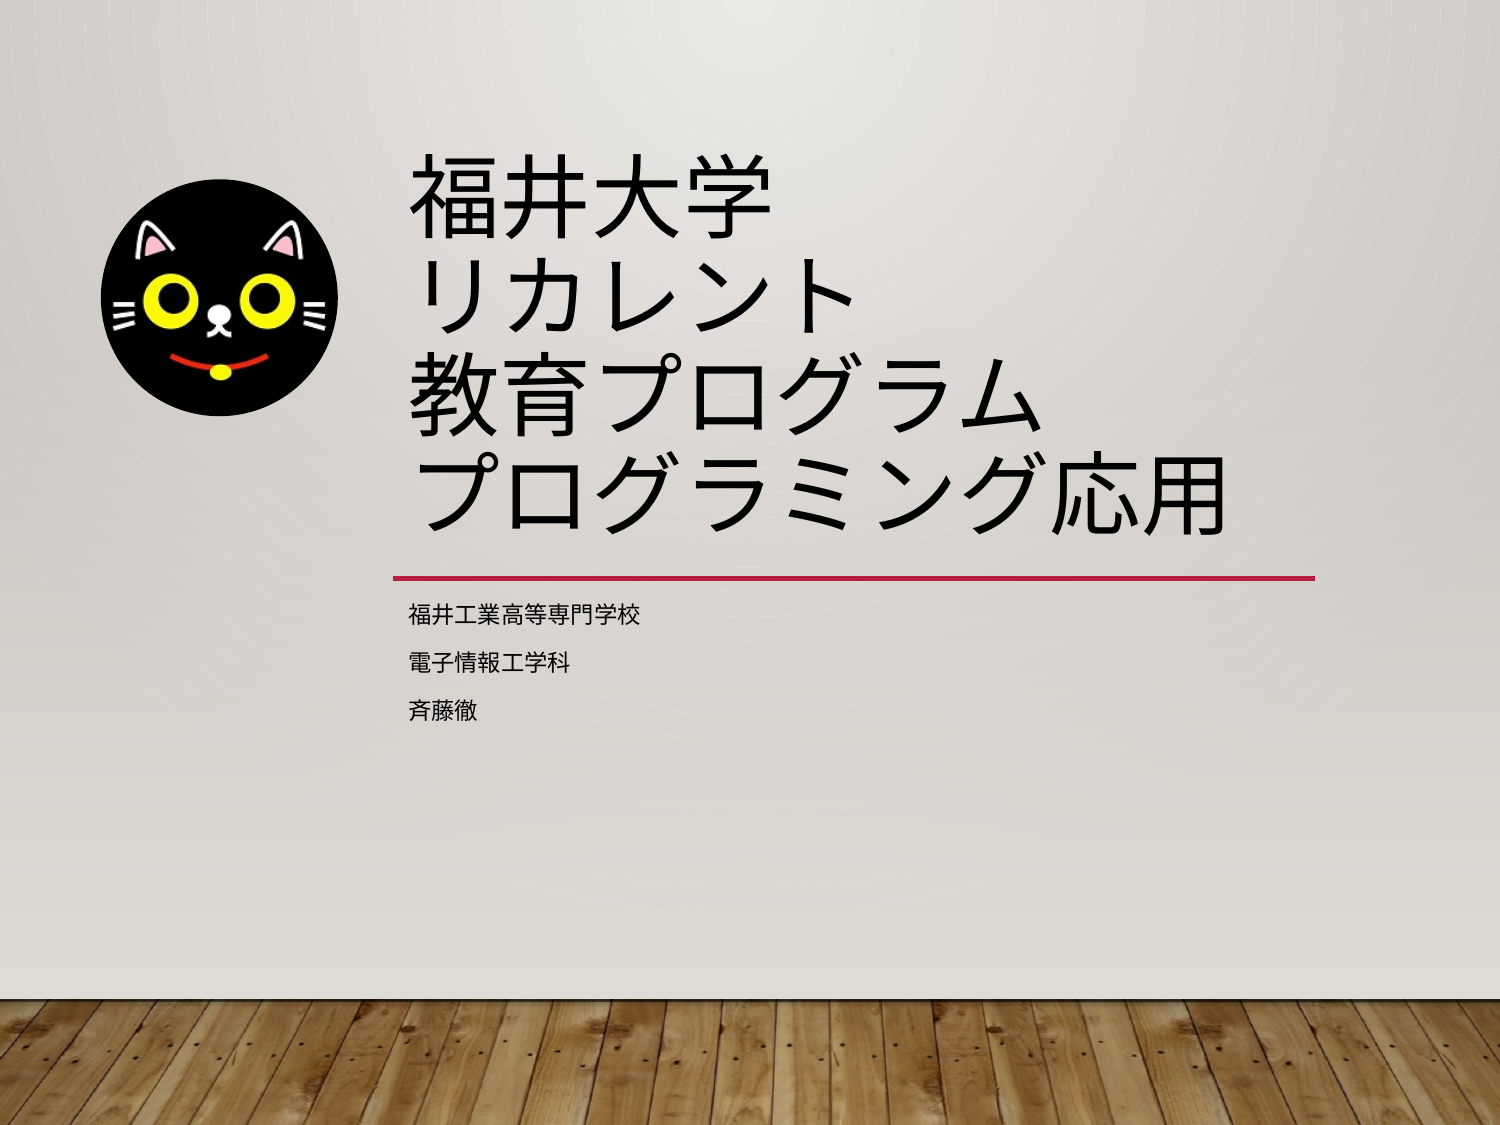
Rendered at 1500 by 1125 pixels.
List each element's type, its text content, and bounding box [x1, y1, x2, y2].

subtitle 福井工業高等専門学校 電子情報工学科 斉藤徹 [393, 579, 1315, 740]
picture [0, 999, 1500, 1125]
title 福井大学 リカレント 教育プログラム プログラミング応用 [393, 131, 1315, 549]
text_box [99, 177, 340, 418]
